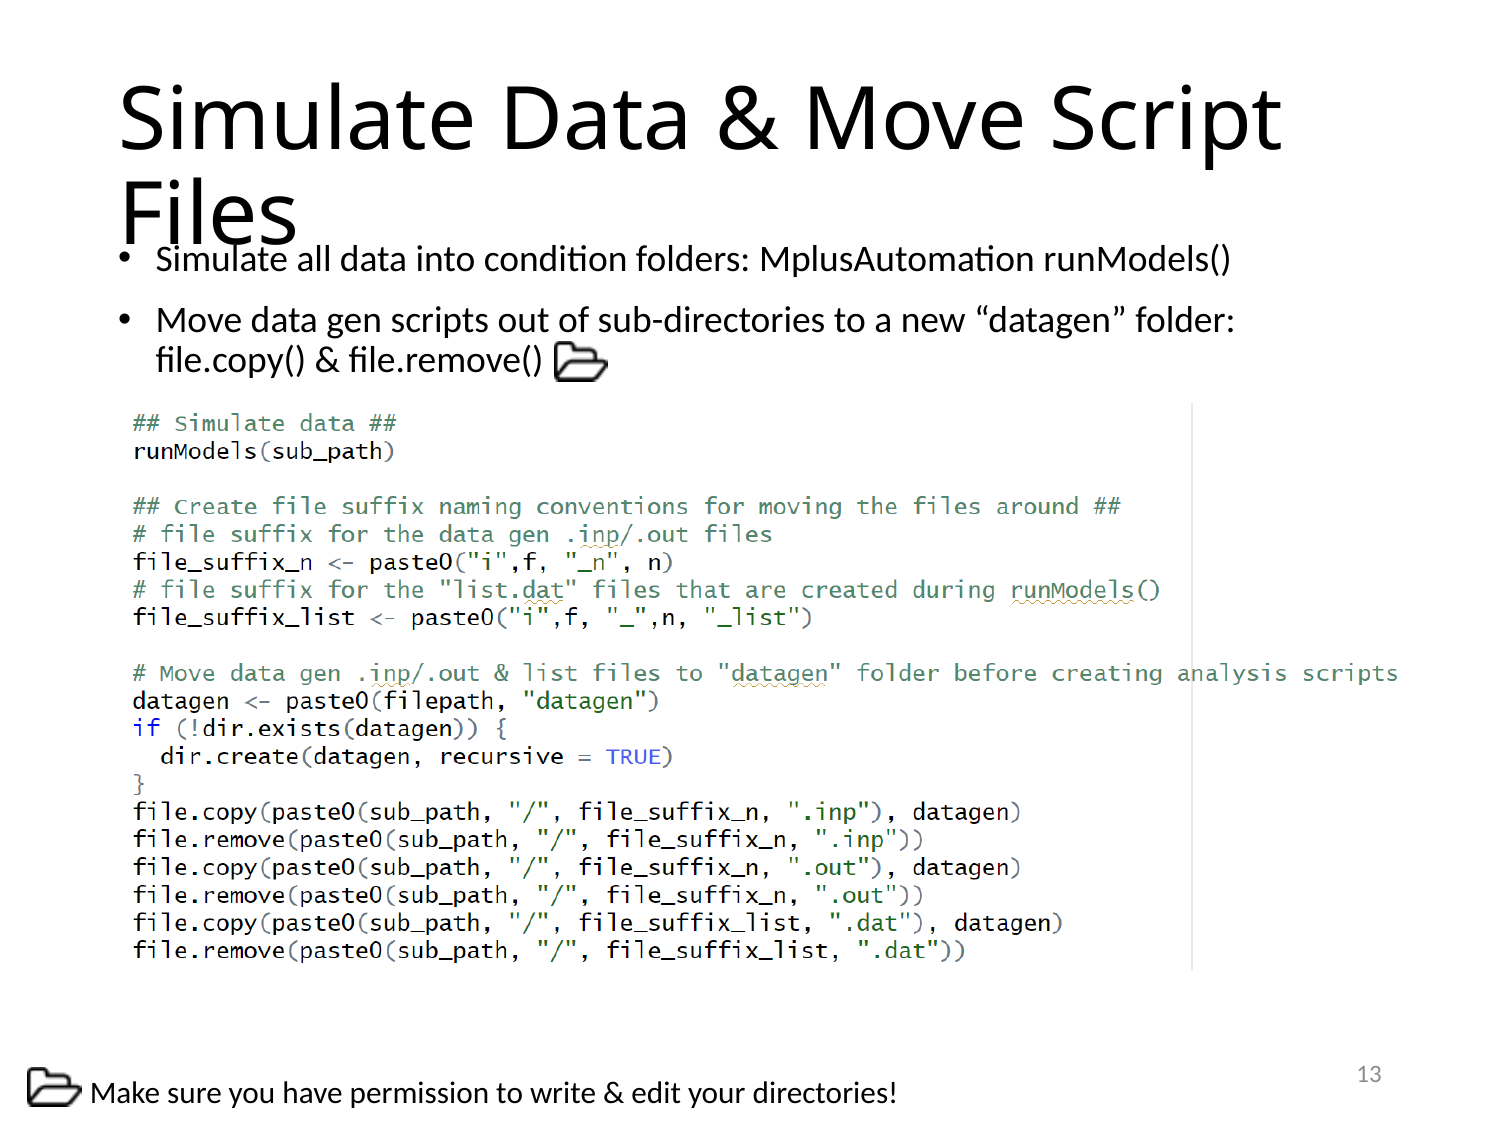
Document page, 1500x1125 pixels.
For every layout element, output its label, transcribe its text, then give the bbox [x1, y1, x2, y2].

text_box Make sure you have permission to write & edit your directories! [0, 1065, 1238, 1118]
picture [27, 1067, 82, 1108]
list Simulate all data into condition folders: MplusAutomation runModels() Move data gen scripts out of sub-directories to a new “datagen” folder: file.copy() & file.remove() [103, 231, 1397, 428]
slide_number 13 [1059, 1042, 1397, 1103]
picture [114, 403, 1409, 971]
title Simulate Data & Move Script Files [103, 59, 1397, 231]
picture [554, 341, 608, 382]
